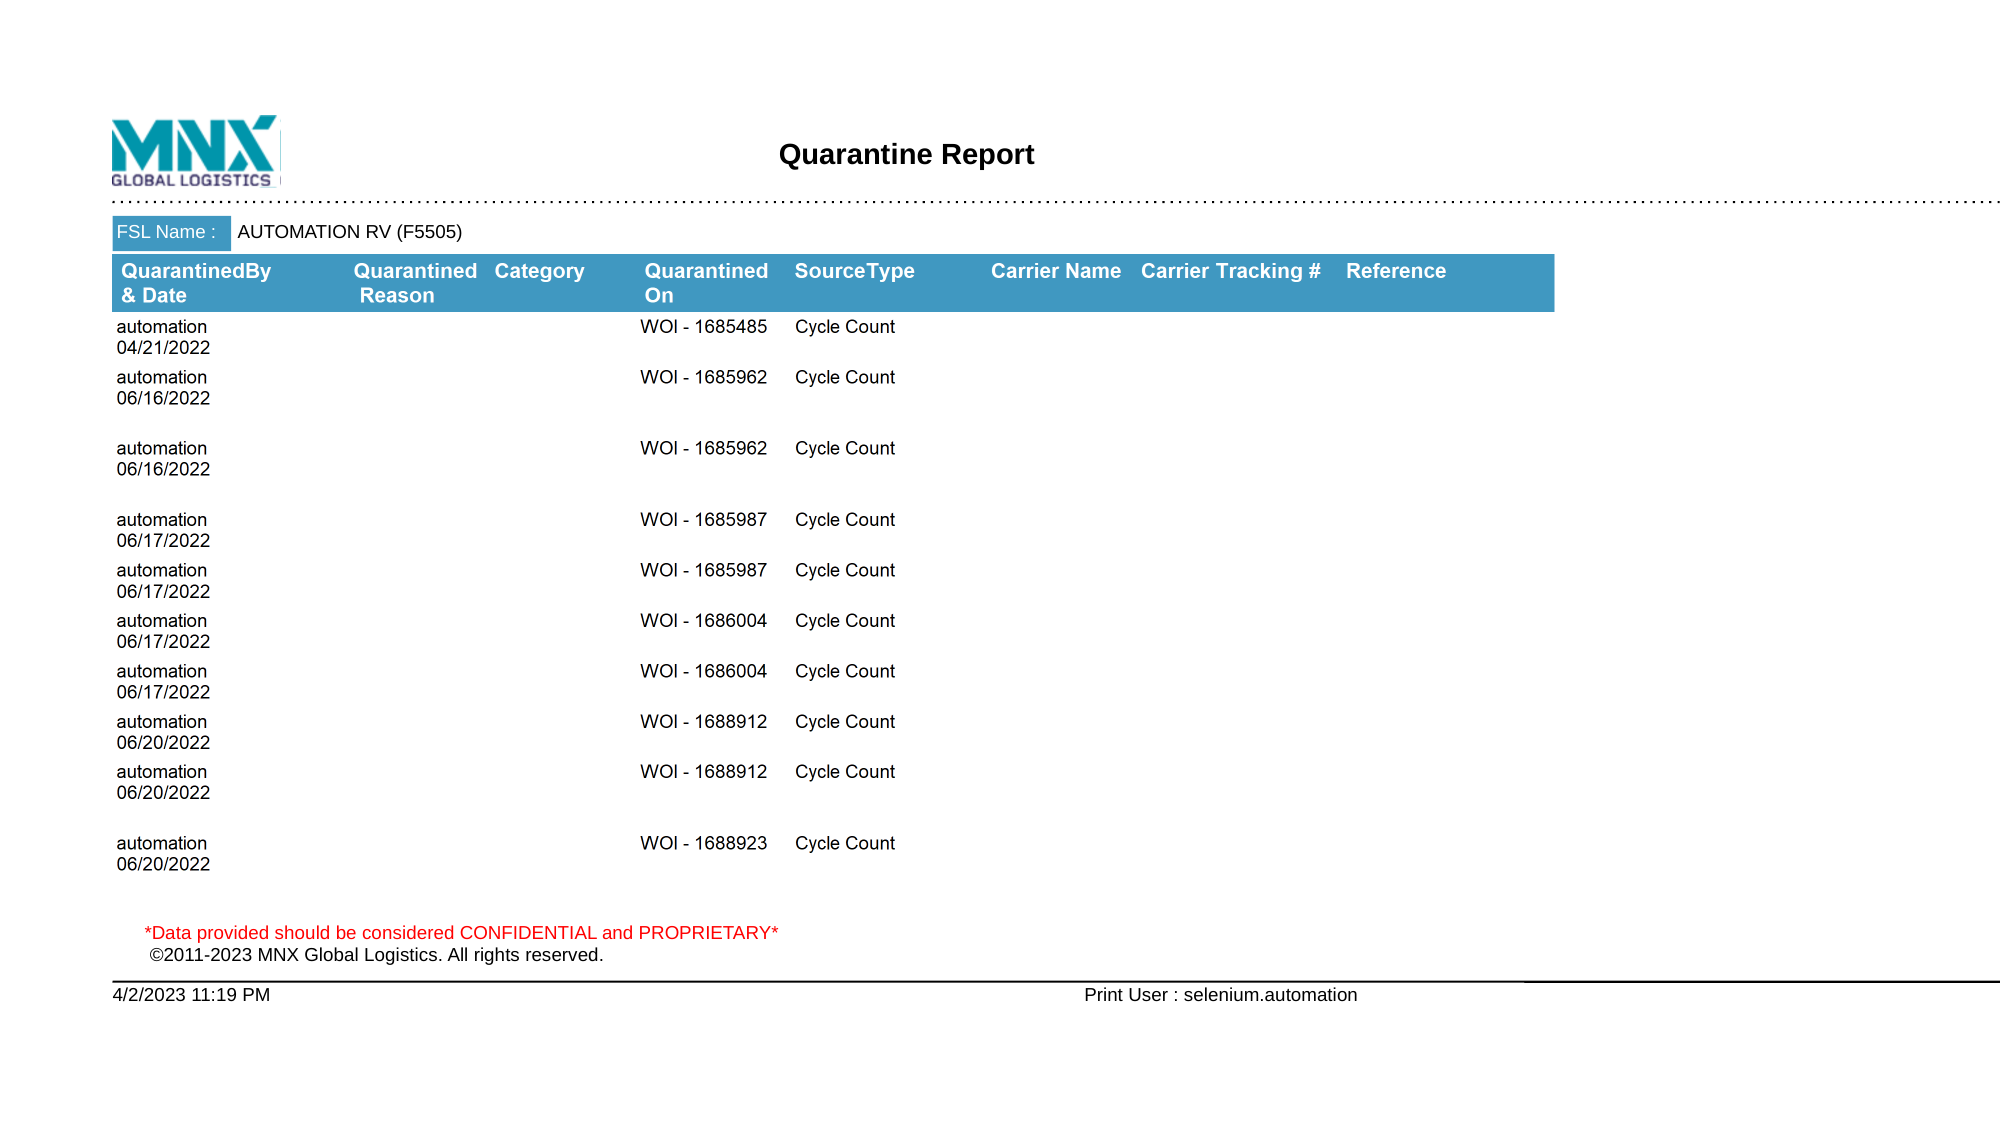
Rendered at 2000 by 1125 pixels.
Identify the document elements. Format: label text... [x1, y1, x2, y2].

text_box AUTOMATION RV (F5505) [233, 215, 669, 252]
text_box Print User : selenium.automation [1055, 983, 1387, 1013]
text_box 4/2/2023 11:19 PM [112, 983, 343, 1013]
picture [112, 115, 323, 188]
text_box *Data provided should be considered CONFIDENTIAL and PROPRIETARY* [144, 920, 1158, 942]
picture [112, 254, 1555, 900]
text_box FSL Name : [112, 215, 232, 252]
text_box ©2011-2023 MNX Global Logistics. All rights reserved. [144, 942, 1158, 964]
text_box Quarantine Report [562, 131, 1252, 173]
